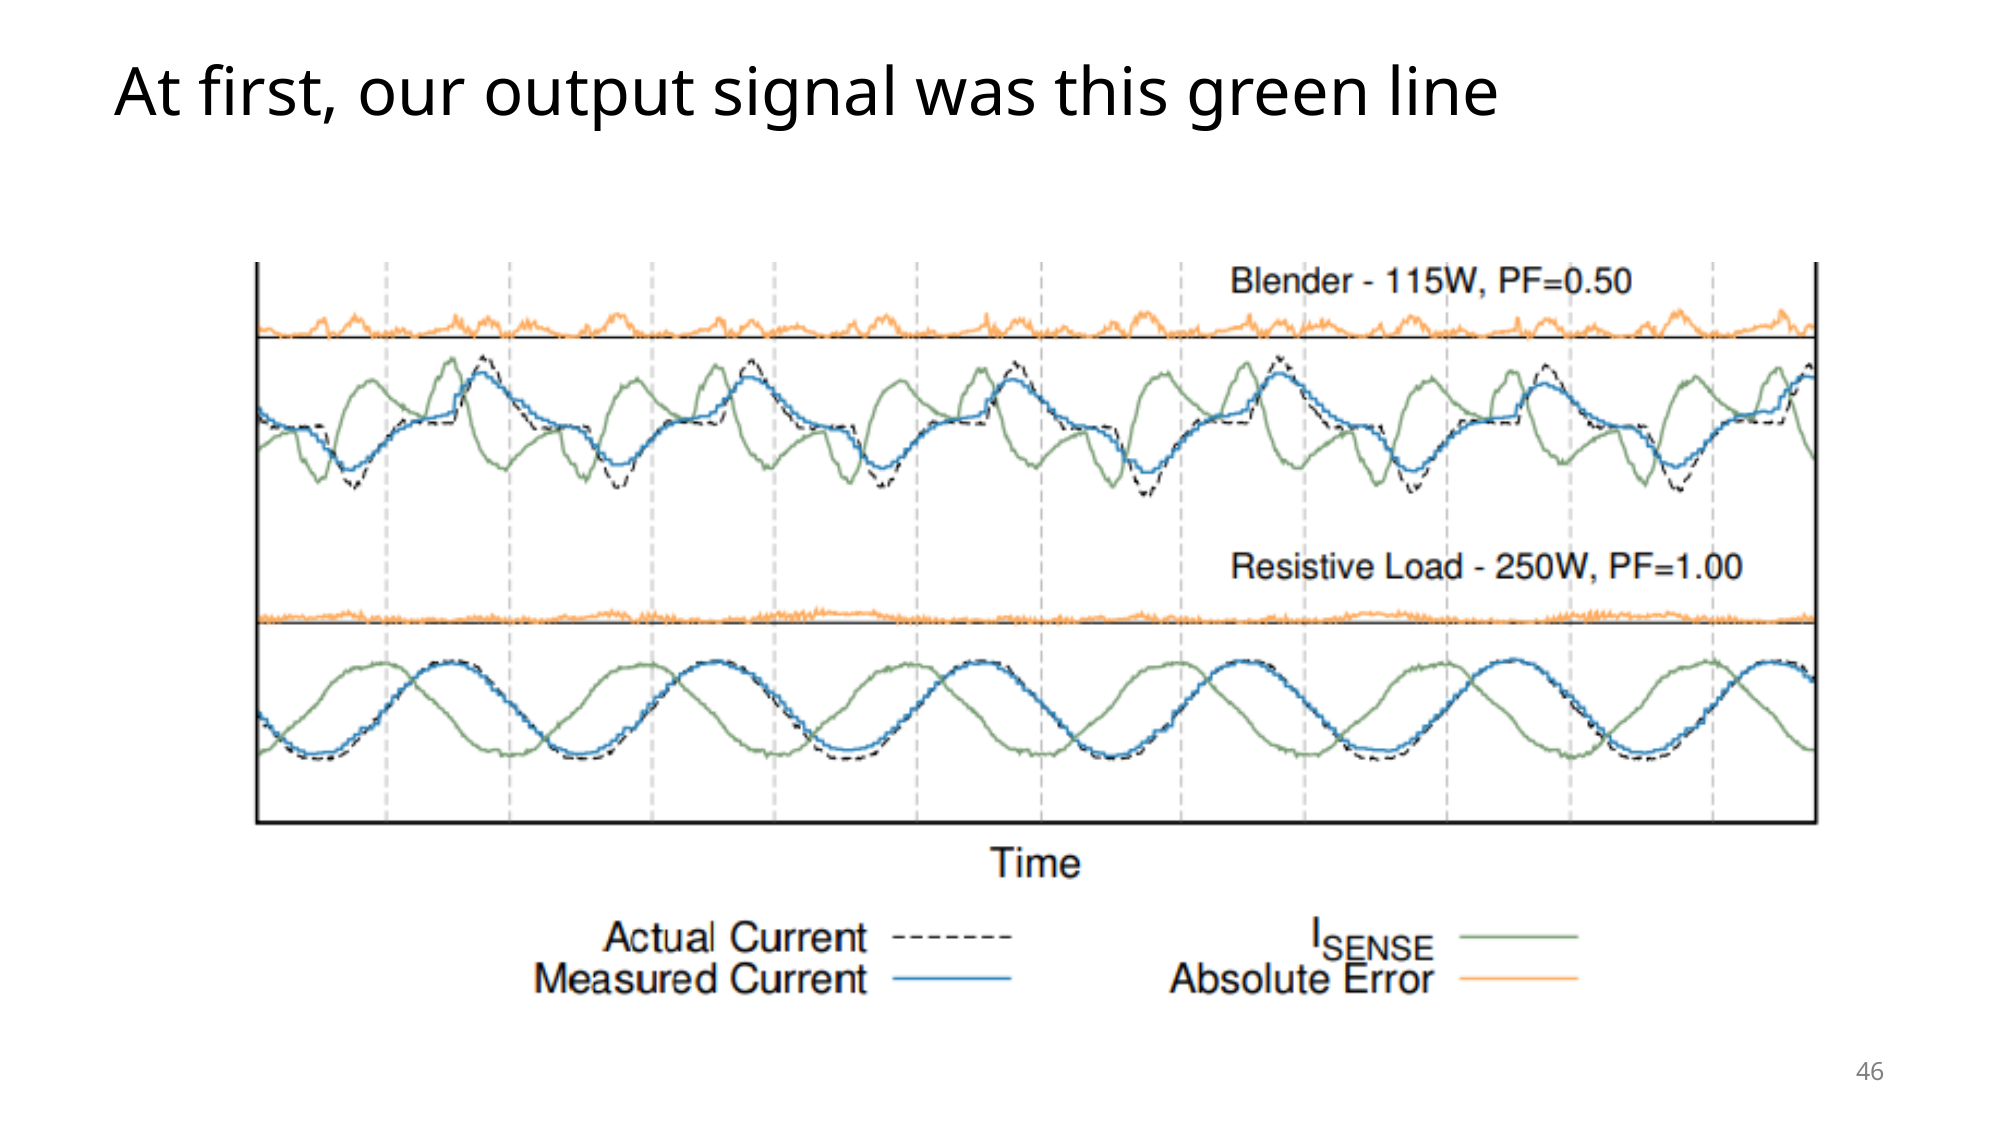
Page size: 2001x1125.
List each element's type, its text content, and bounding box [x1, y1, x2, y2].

slide_number 46 [1749, 1042, 1900, 1103]
picture [147, 262, 1852, 1013]
title At first, our output signal was this green line [99, 37, 1900, 150]
